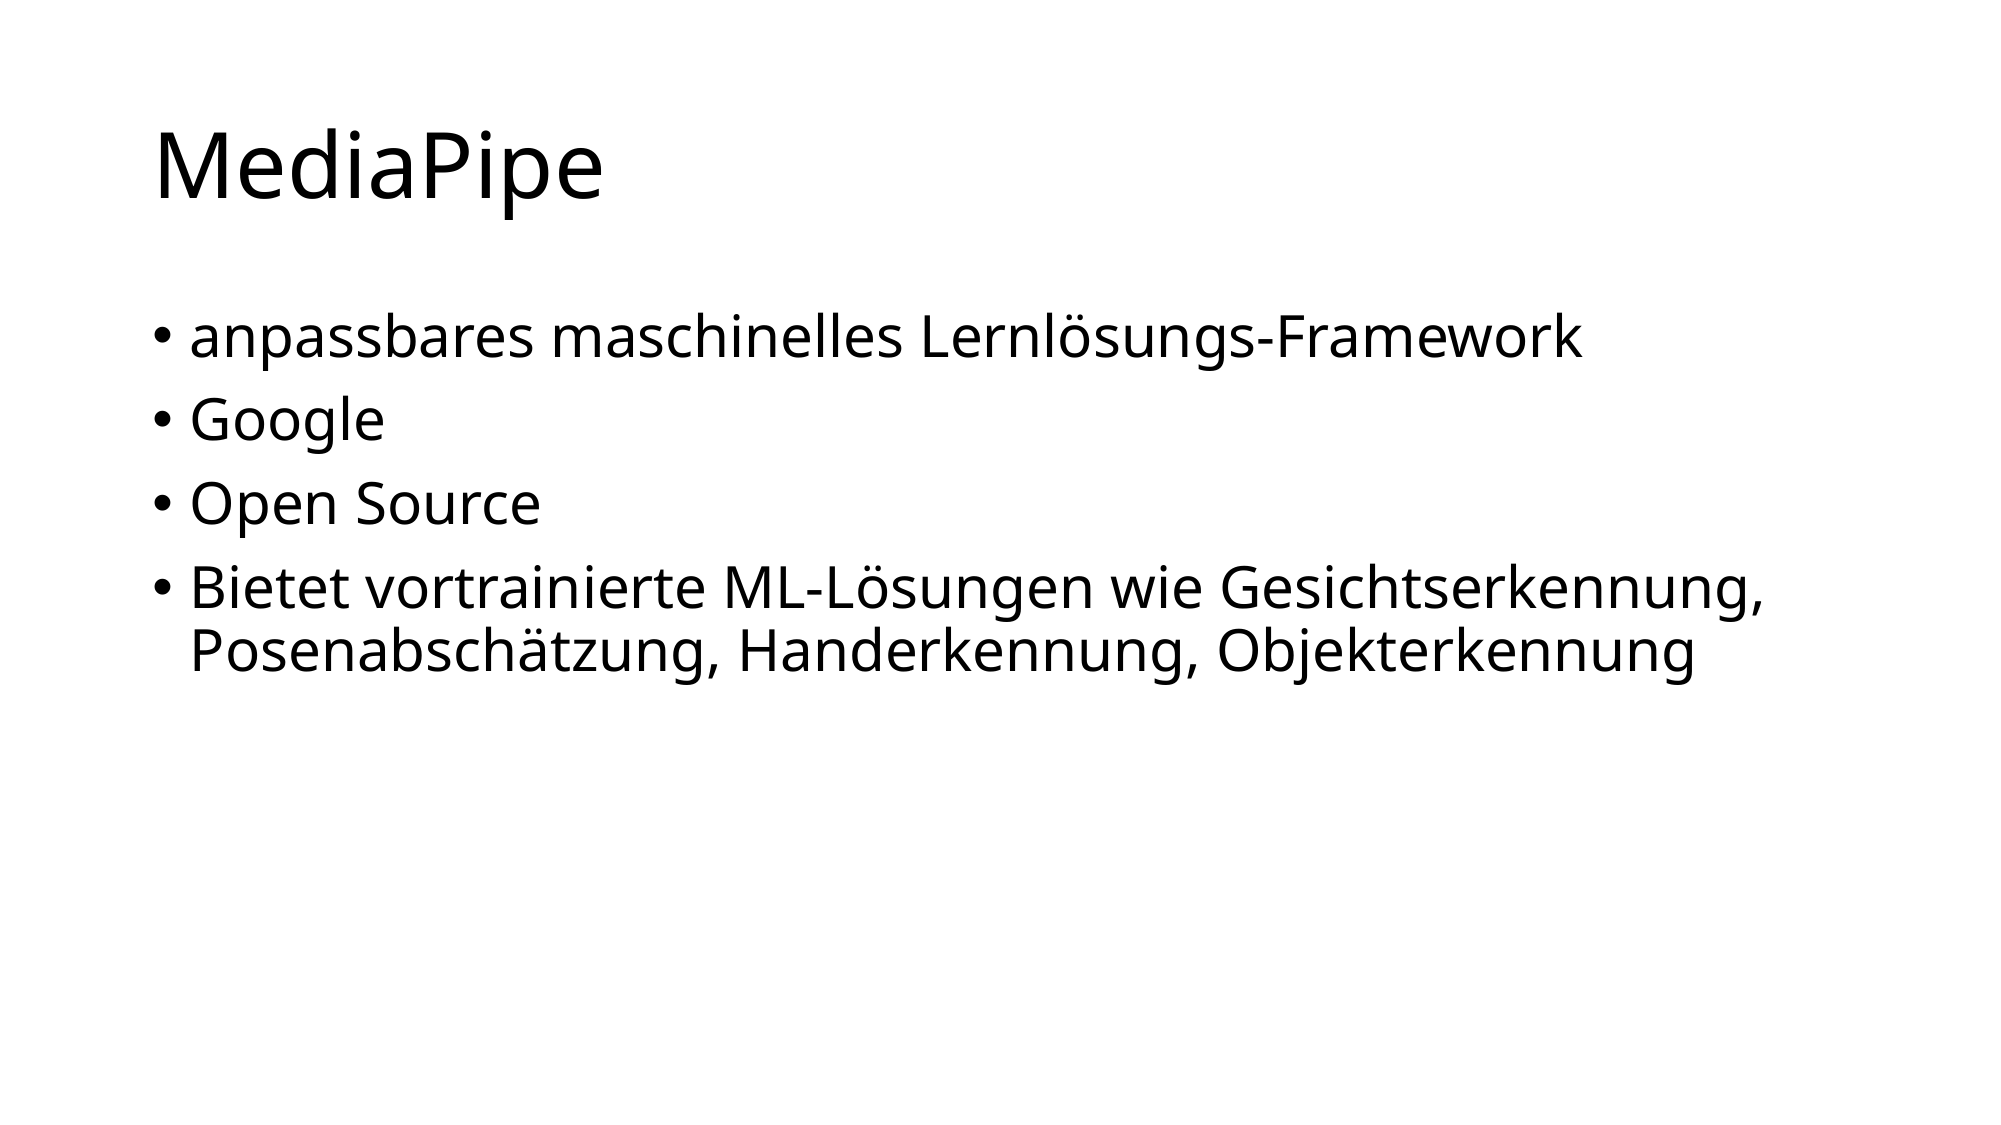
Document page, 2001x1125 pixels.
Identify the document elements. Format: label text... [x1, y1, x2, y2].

title MediaPipe [137, 59, 1863, 278]
list anpassbares maschinelles Lernlösungs-Framework Google Open Source Bietet vortrainierte ML-Lösungen wie Gesichtserkennung, Posenabschätzung, Handerkennung, Objekterkennung [137, 299, 1863, 1014]
